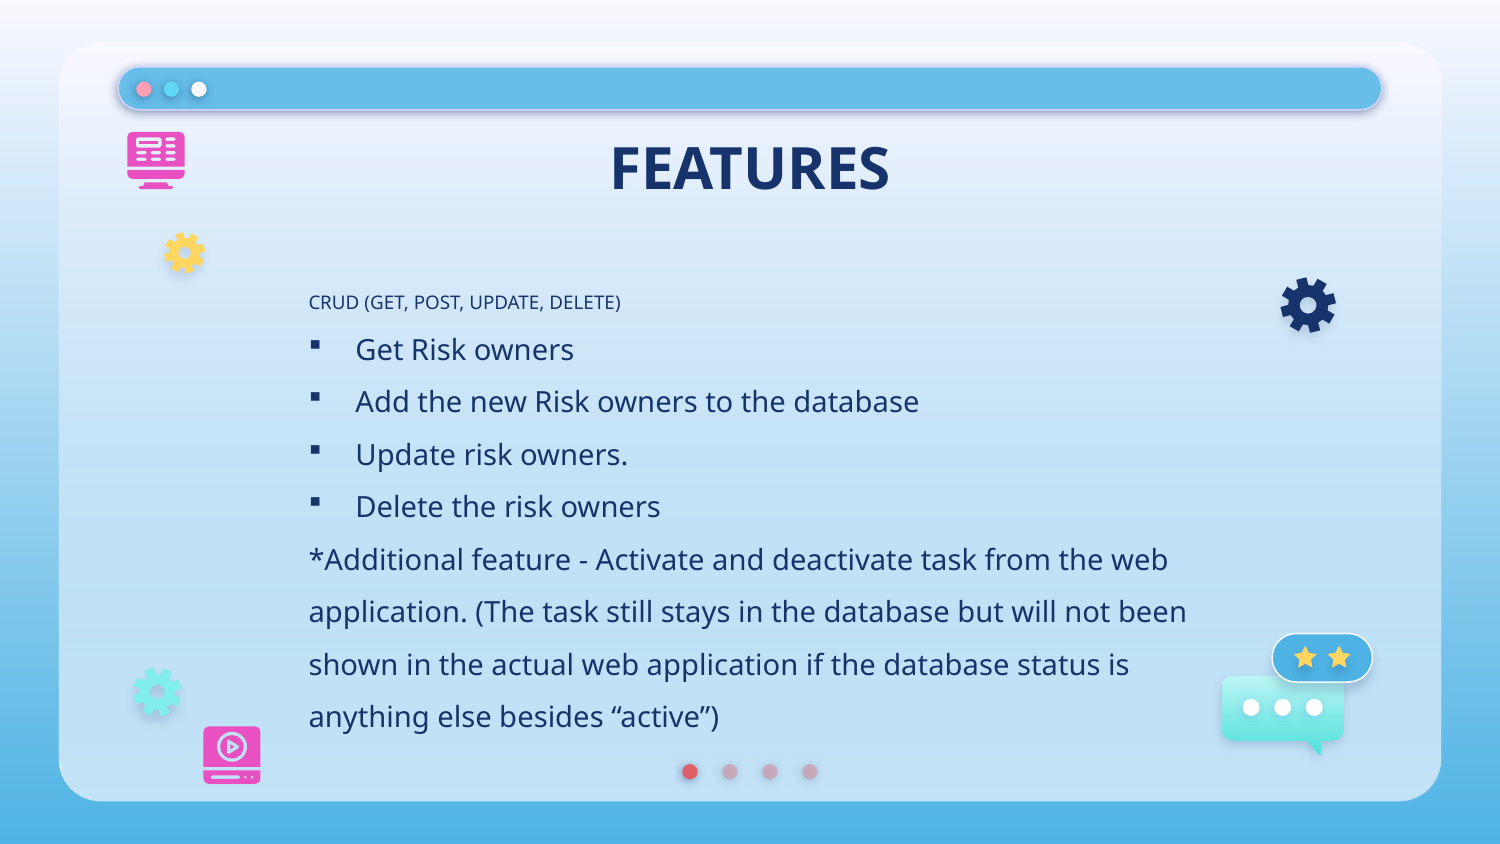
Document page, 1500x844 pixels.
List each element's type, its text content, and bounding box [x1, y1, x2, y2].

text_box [1271, 633, 1373, 683]
text_box [1280, 277, 1336, 333]
text_box [132, 667, 182, 717]
subtitle CRUD (GET, POST, UPDATE, DELETE) Get Risk owners Add the new Risk owners to the database Update risk owners. Delete the risk owners *Additional feature - Activate and deactivate task from the web application. (The task still stays in the database but will not been shown in the actual web application if the database status is anything else besides “active”) [270, 207, 1232, 806]
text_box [203, 726, 261, 785]
title FEATURES [118, 113, 1382, 208]
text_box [1221, 675, 1344, 756]
text_box [164, 232, 206, 274]
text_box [126, 131, 185, 190]
